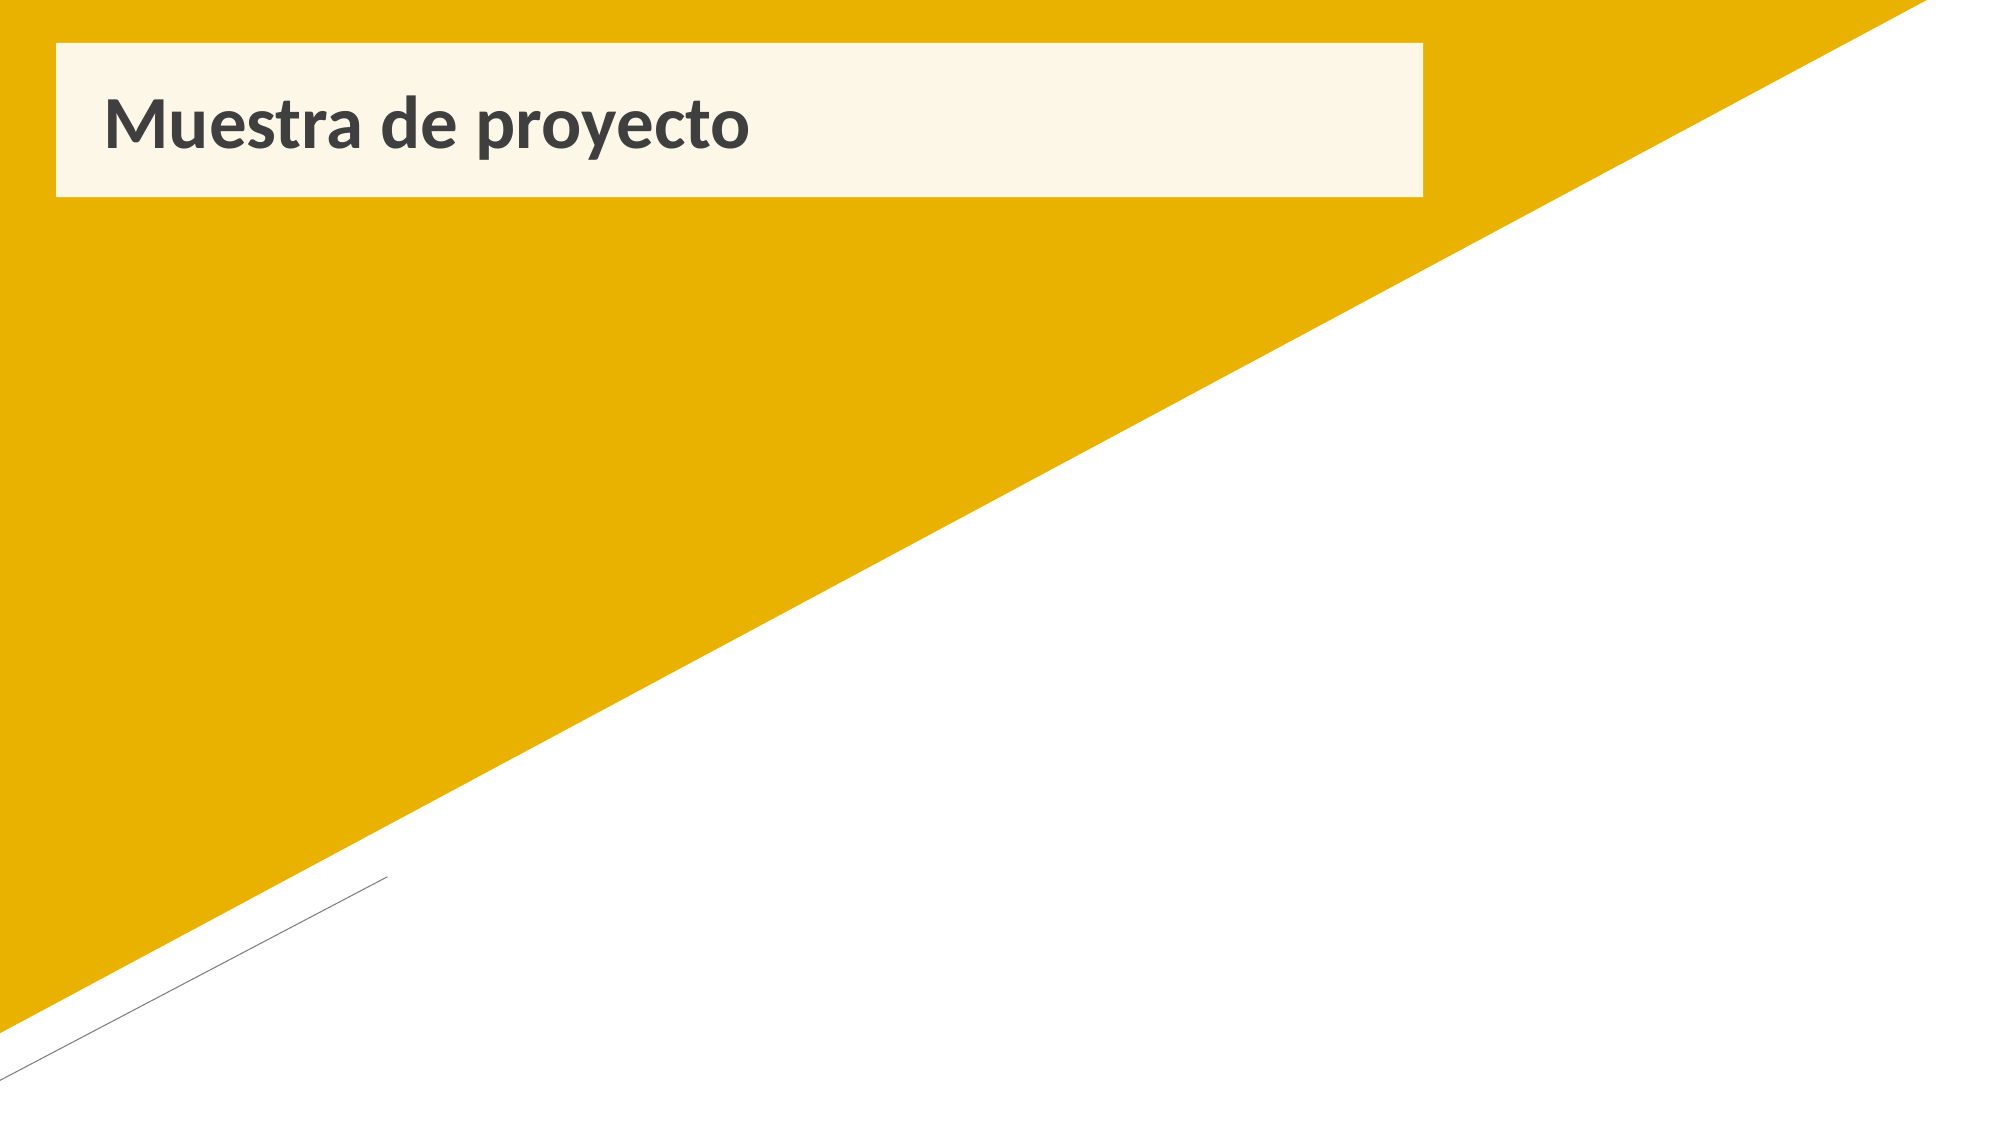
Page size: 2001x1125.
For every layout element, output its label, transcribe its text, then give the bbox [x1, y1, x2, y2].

title Muestra de proyecto [56, 42, 1424, 198]
